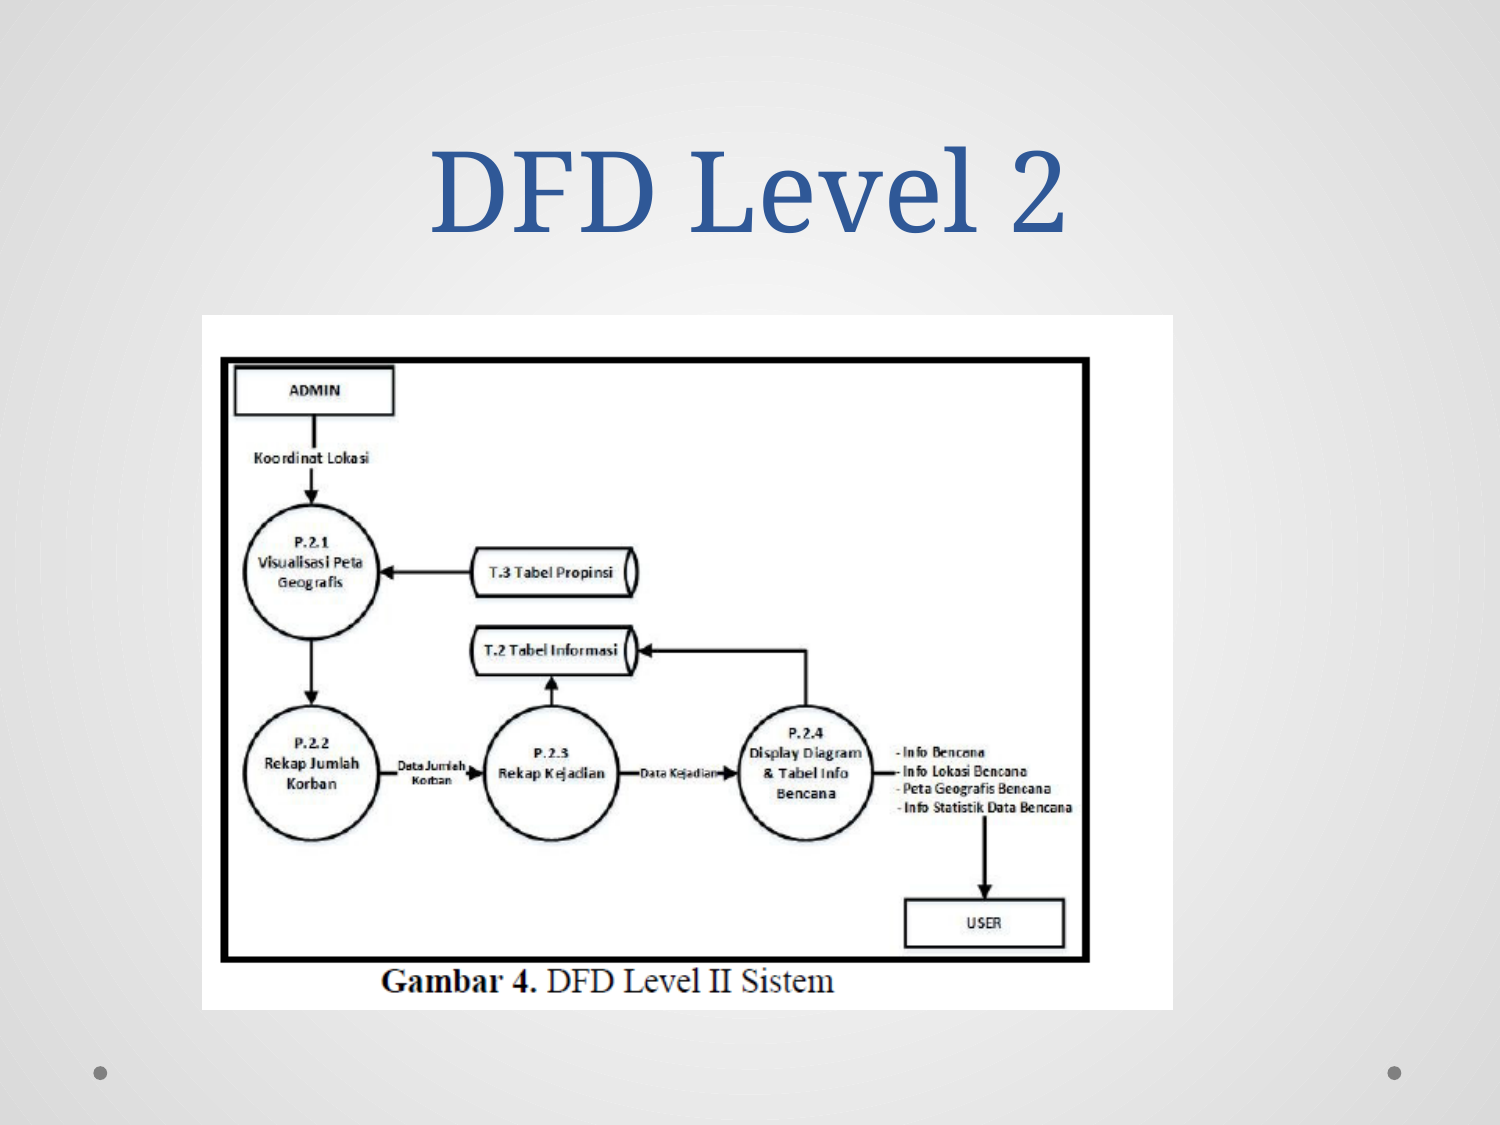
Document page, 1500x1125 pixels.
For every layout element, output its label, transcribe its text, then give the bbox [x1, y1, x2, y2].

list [201, 315, 1173, 1010]
title DFD Level 2 [75, 0, 1425, 263]
